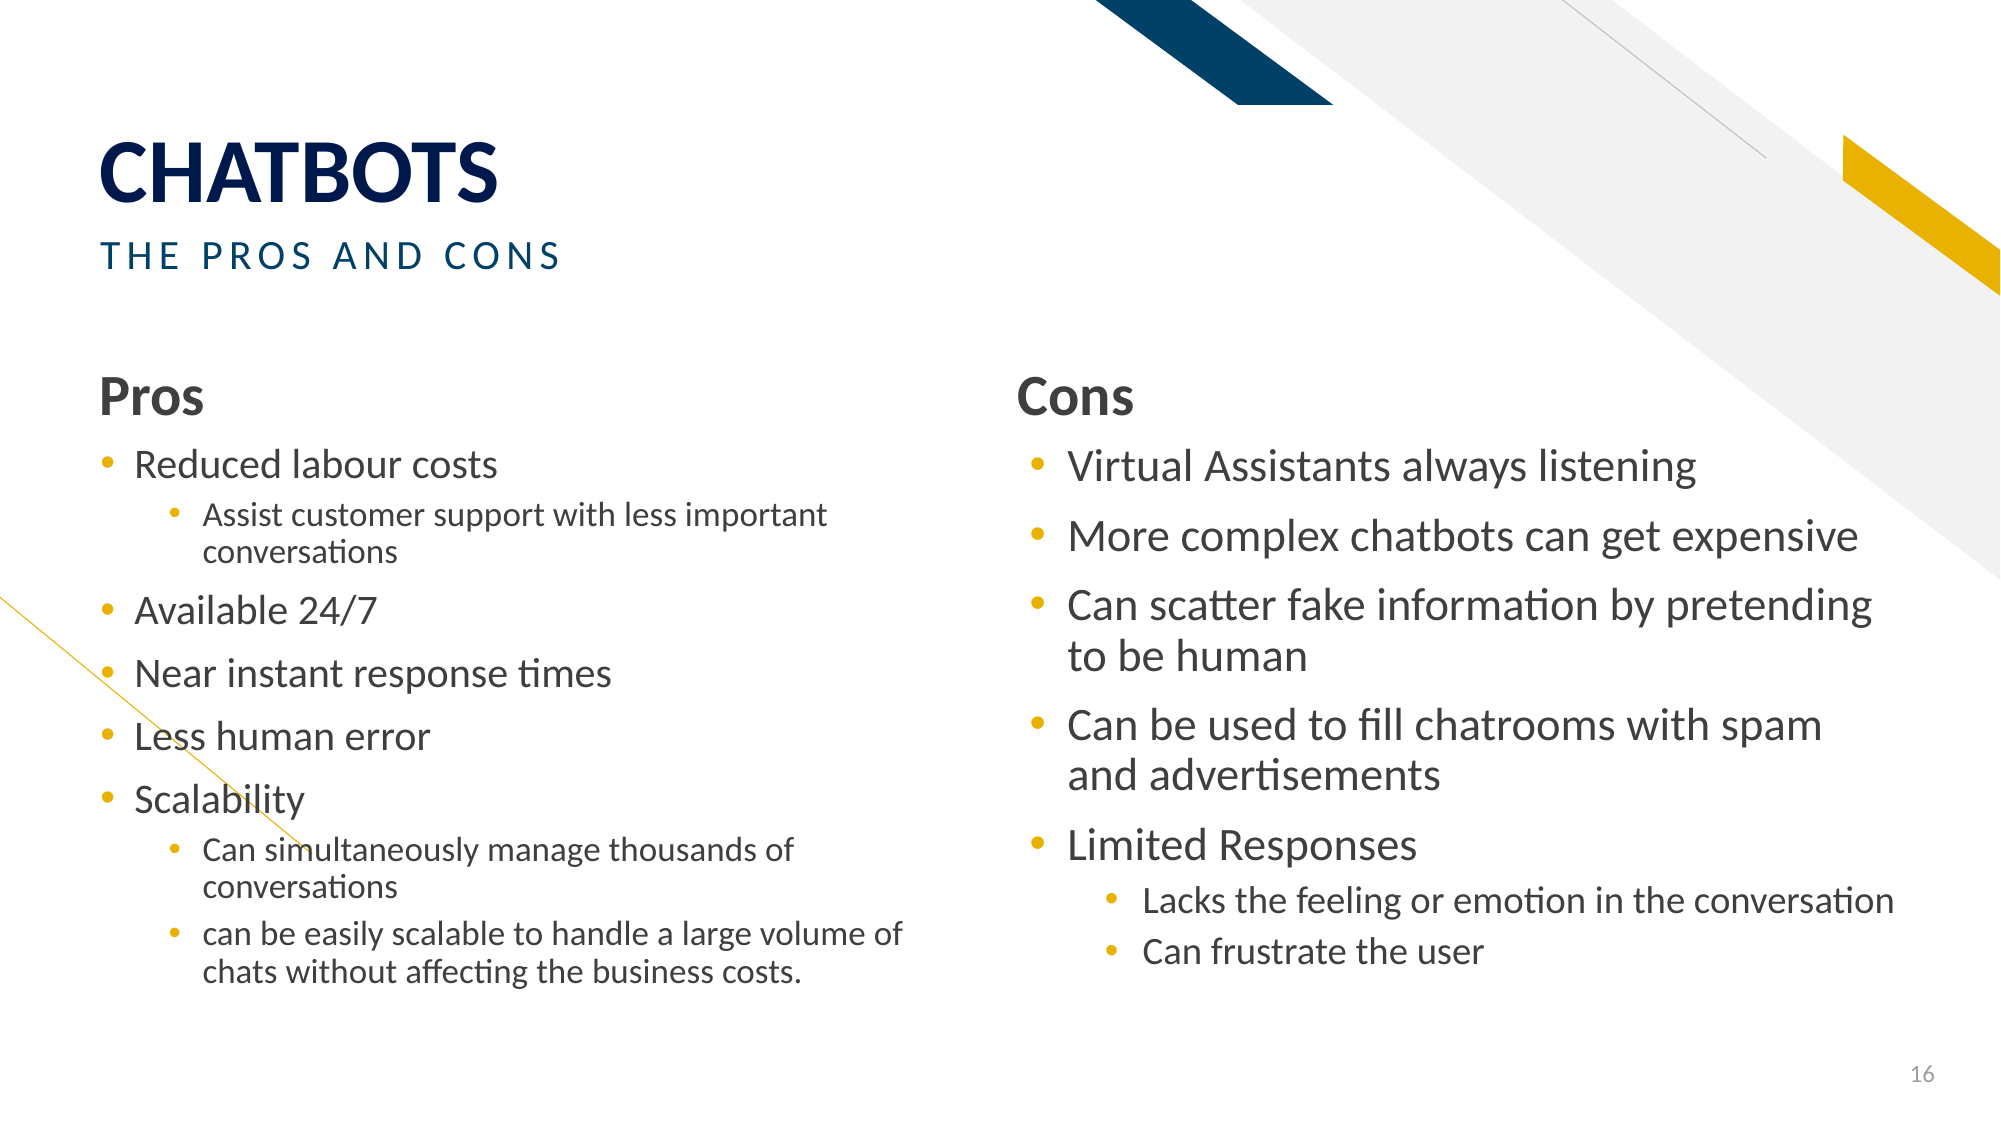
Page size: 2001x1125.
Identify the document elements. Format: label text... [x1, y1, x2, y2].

list Reduced labour costs Assist customer support with less important conversations Available 24/7 Near instant response times Less human error Scalability Can simultaneously manage thousands of conversations can be easily scalable to handle a large volume of chats without affecting the business costs. [85, 434, 984, 1004]
list Virtual Assistants always listening More complex chatbots can get expensive Can scatter fake information by pretending to be human Can be used to fill chatrooms with spam and advertisements Limited Responses Lacks the feeling or emotion in the conversation Can frustrate the user [1014, 434, 1914, 1004]
list Cons [1002, 306, 1902, 435]
slide_number 16 [1828, 1042, 1950, 1103]
title CHATBOTS [85, 34, 1453, 223]
list THE PROS AND CONS [85, 225, 1295, 326]
list Pros [85, 306, 984, 434]
